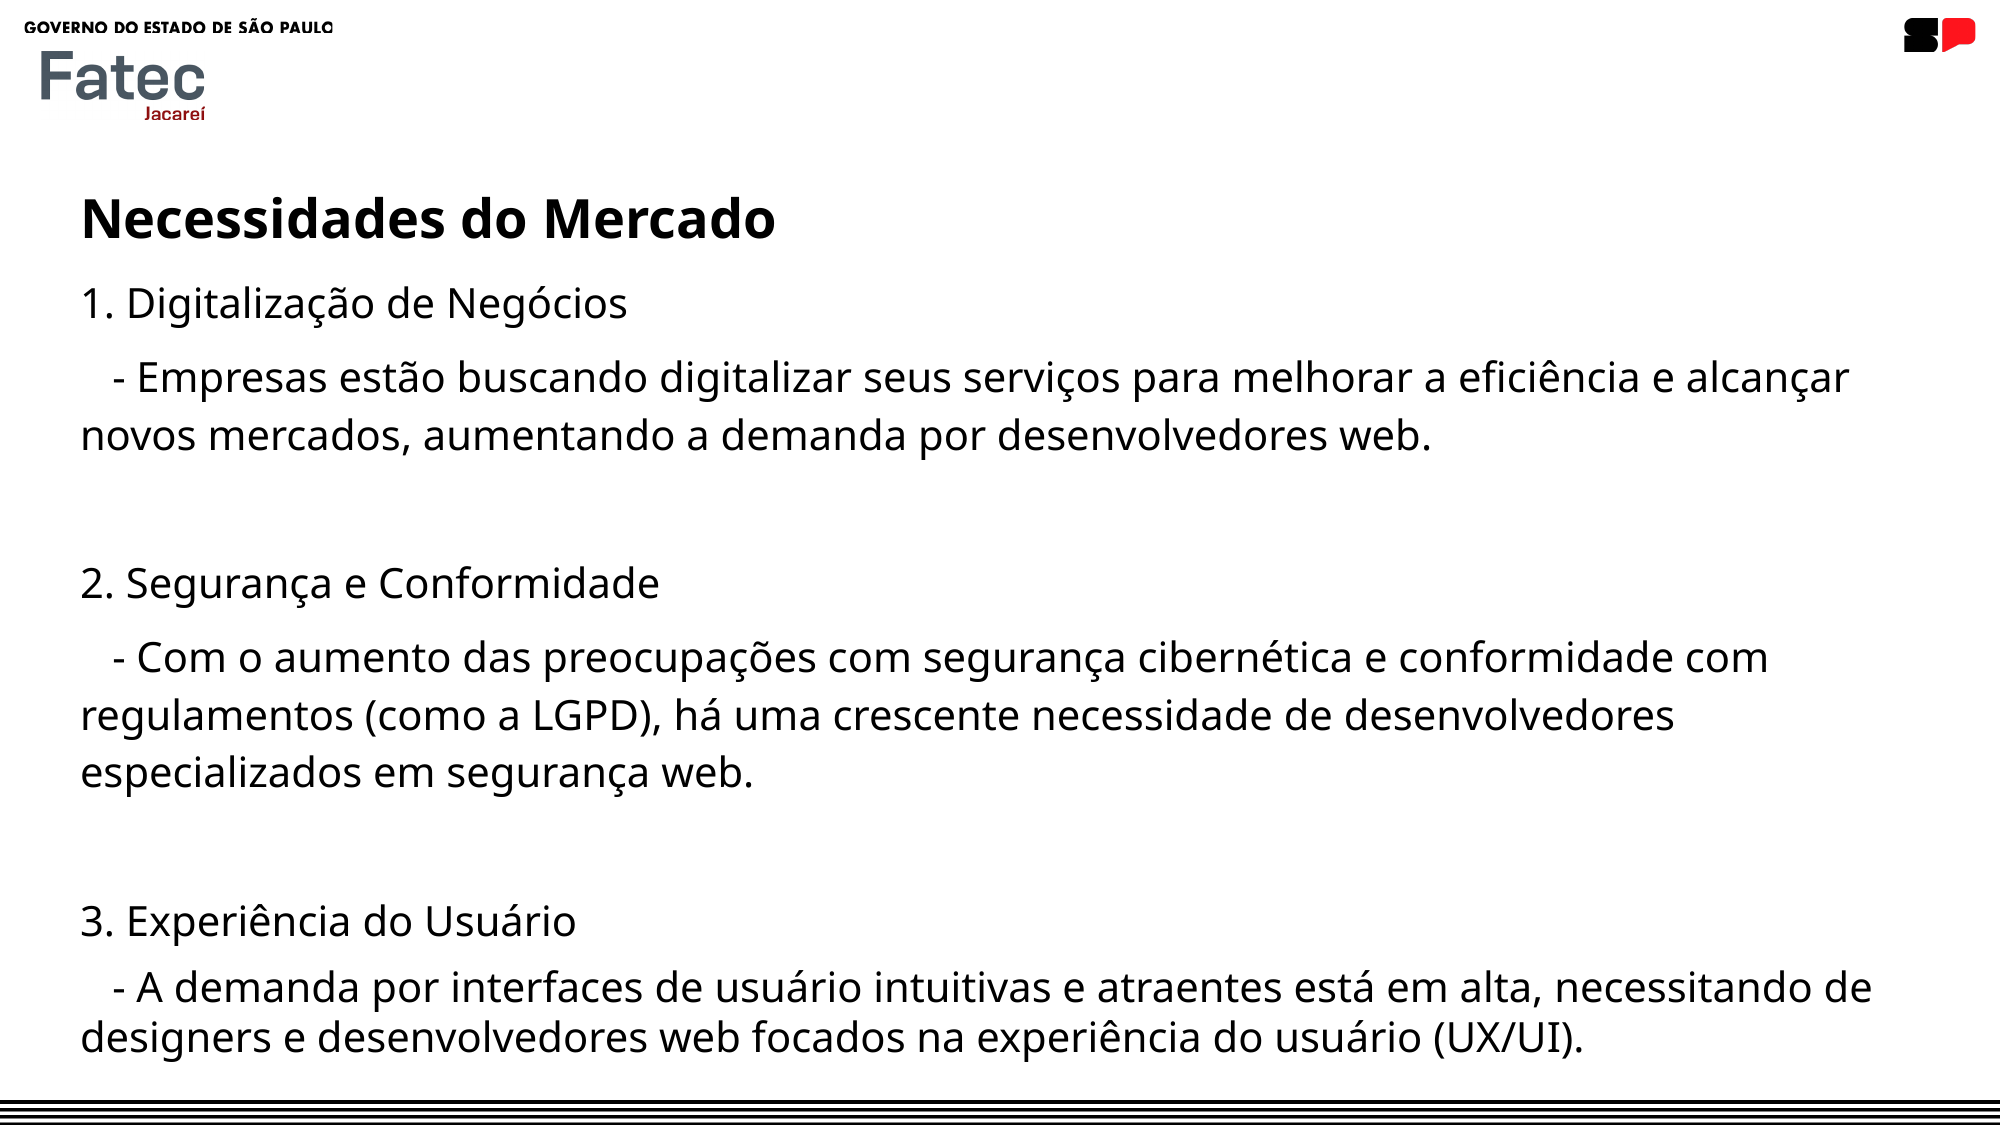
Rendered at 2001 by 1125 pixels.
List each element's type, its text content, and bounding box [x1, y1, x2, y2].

text_box 1. Digitalização de Negócios - Empresas estão buscando digitalizar seus serviços para melhorar a eficiência e alcançar novos mercados, aumentando a demanda por desenvolvedores web. 2. Segurança e Conformidade - Com o aumento das preocupações com segurança cibernética e conformidade com regulamentos (como a LGPD), há uma crescente necessidade de desenvolvedores especializados em segurança web. 3. Experiência do Usuário - A demanda por interfaces de usuário intuitivas e atraentes está em alta, necessitando de designers e desenvolvedores web focados na experiência do usuário (UX/UI). [65, 262, 1952, 1069]
picture [41, 51, 205, 120]
text_box Necessidades do Mercado [65, 167, 1935, 257]
